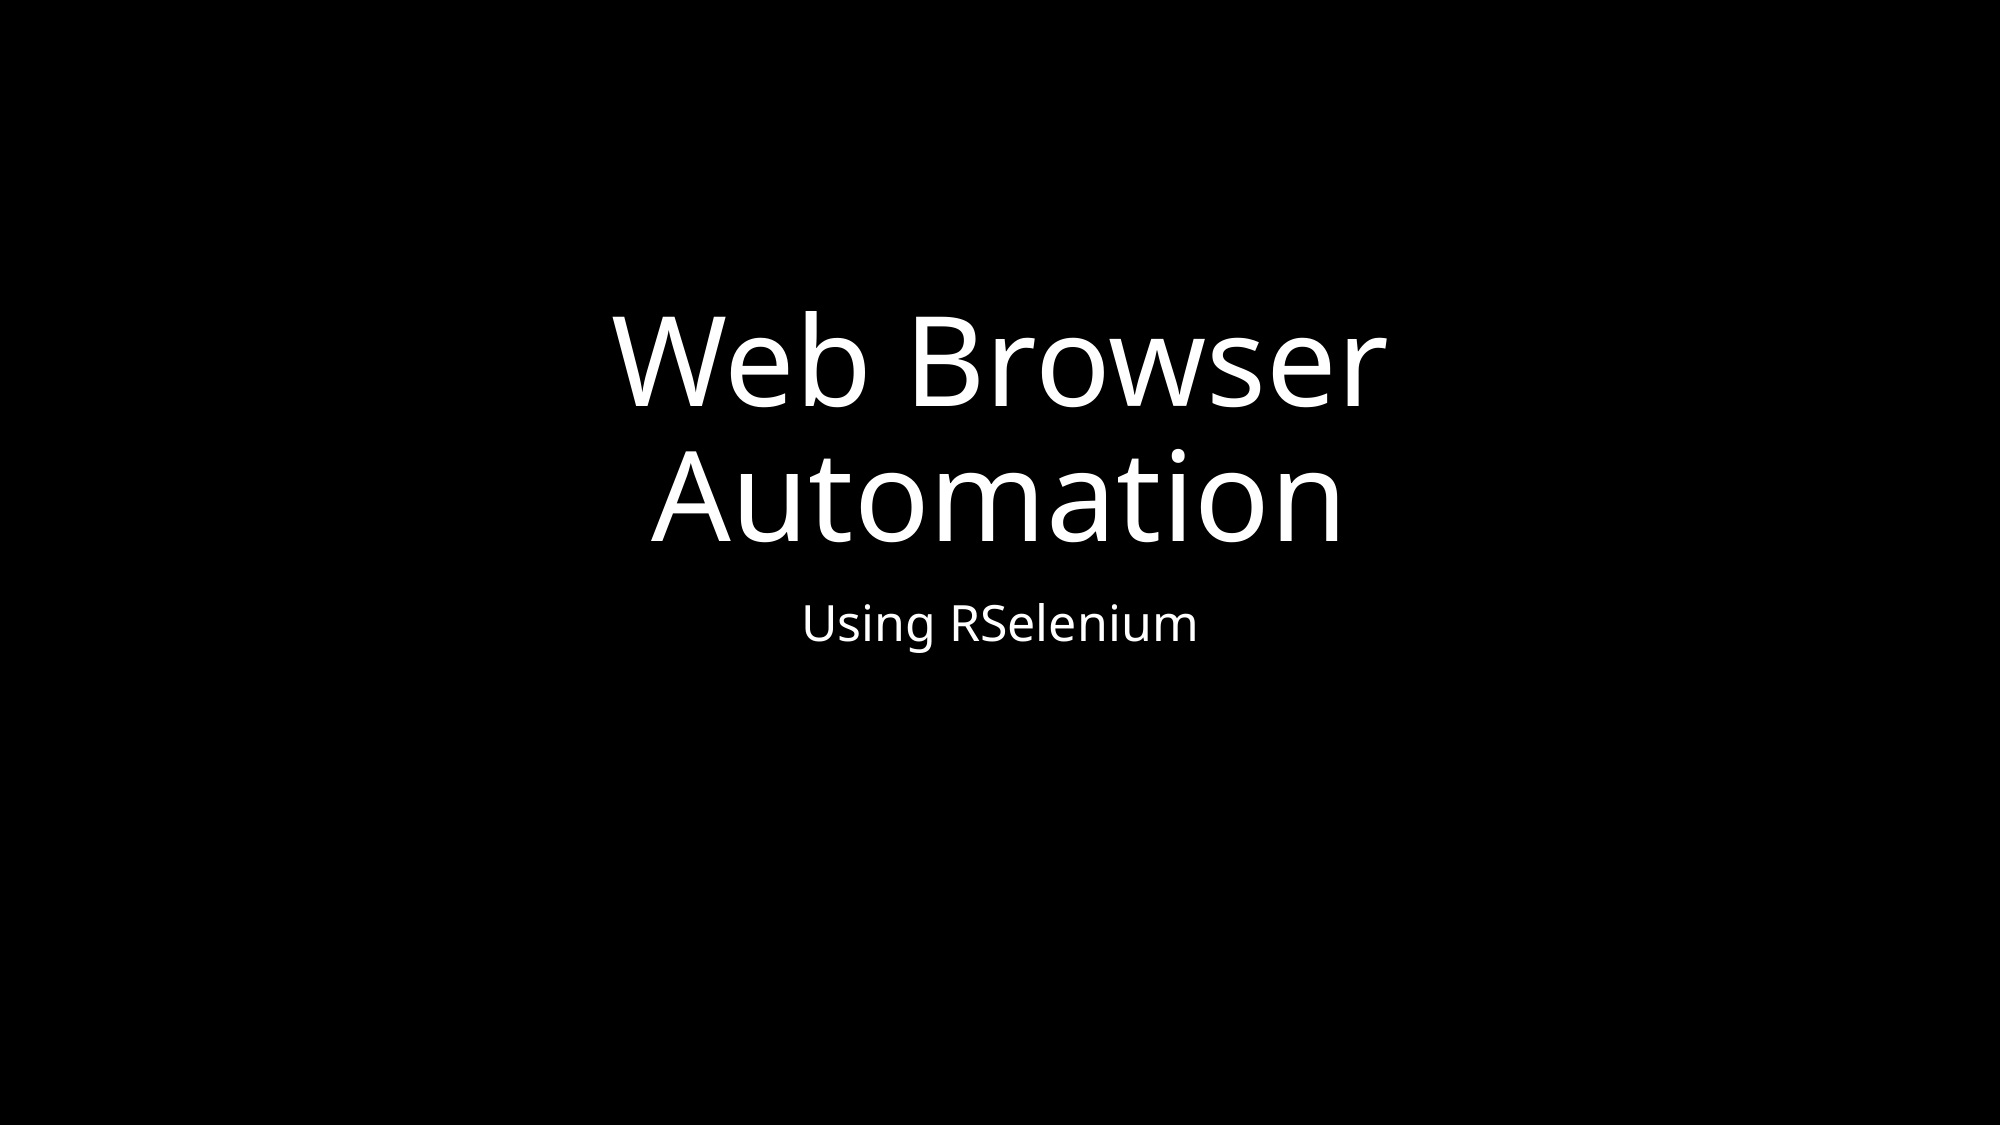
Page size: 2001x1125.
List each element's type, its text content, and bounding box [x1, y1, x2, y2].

title Web Browser Automation [249, 184, 1750, 576]
subtitle Using RSelenium [249, 590, 1750, 863]
